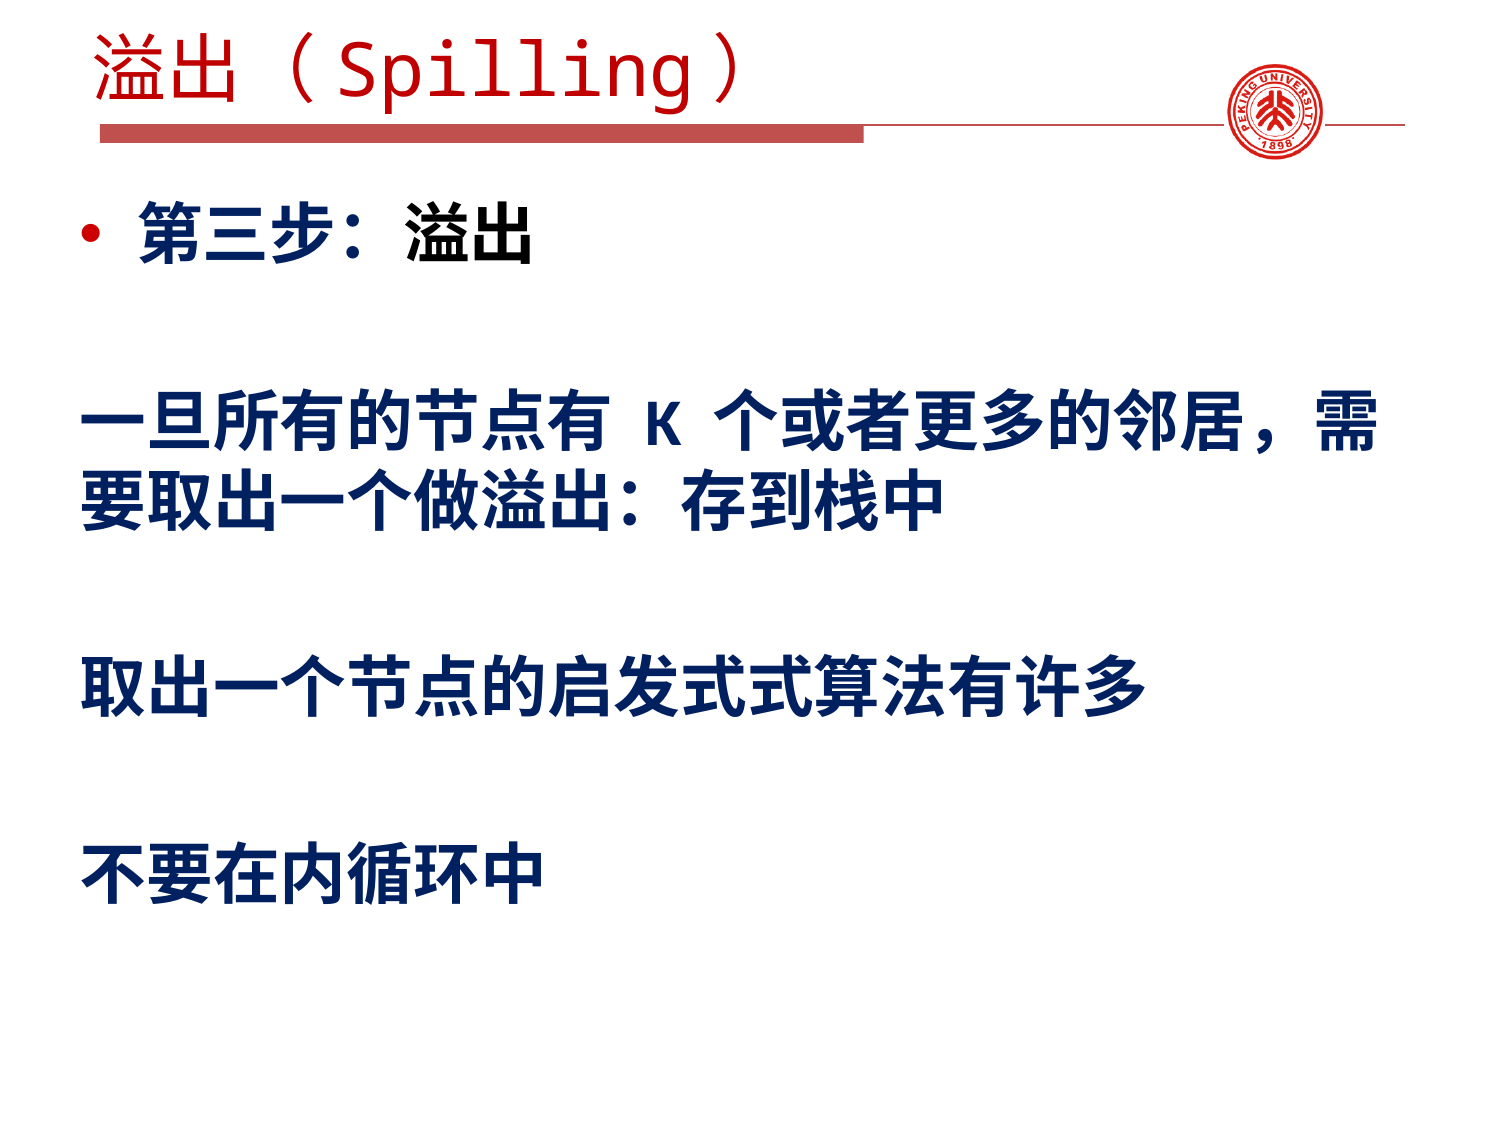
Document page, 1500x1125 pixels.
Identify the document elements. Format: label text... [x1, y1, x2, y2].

picture [1224, 134, 1325, 162]
list 第三步：溢出 一旦所有的节点有 K 个或者更多的邻居，需要取出一个做溢出：存到栈中 取出一个节点的启发式式算法有许多 不要在内循环中 [64, 184, 1412, 1000]
title 溢出（Spilling） [76, 0, 1425, 134]
